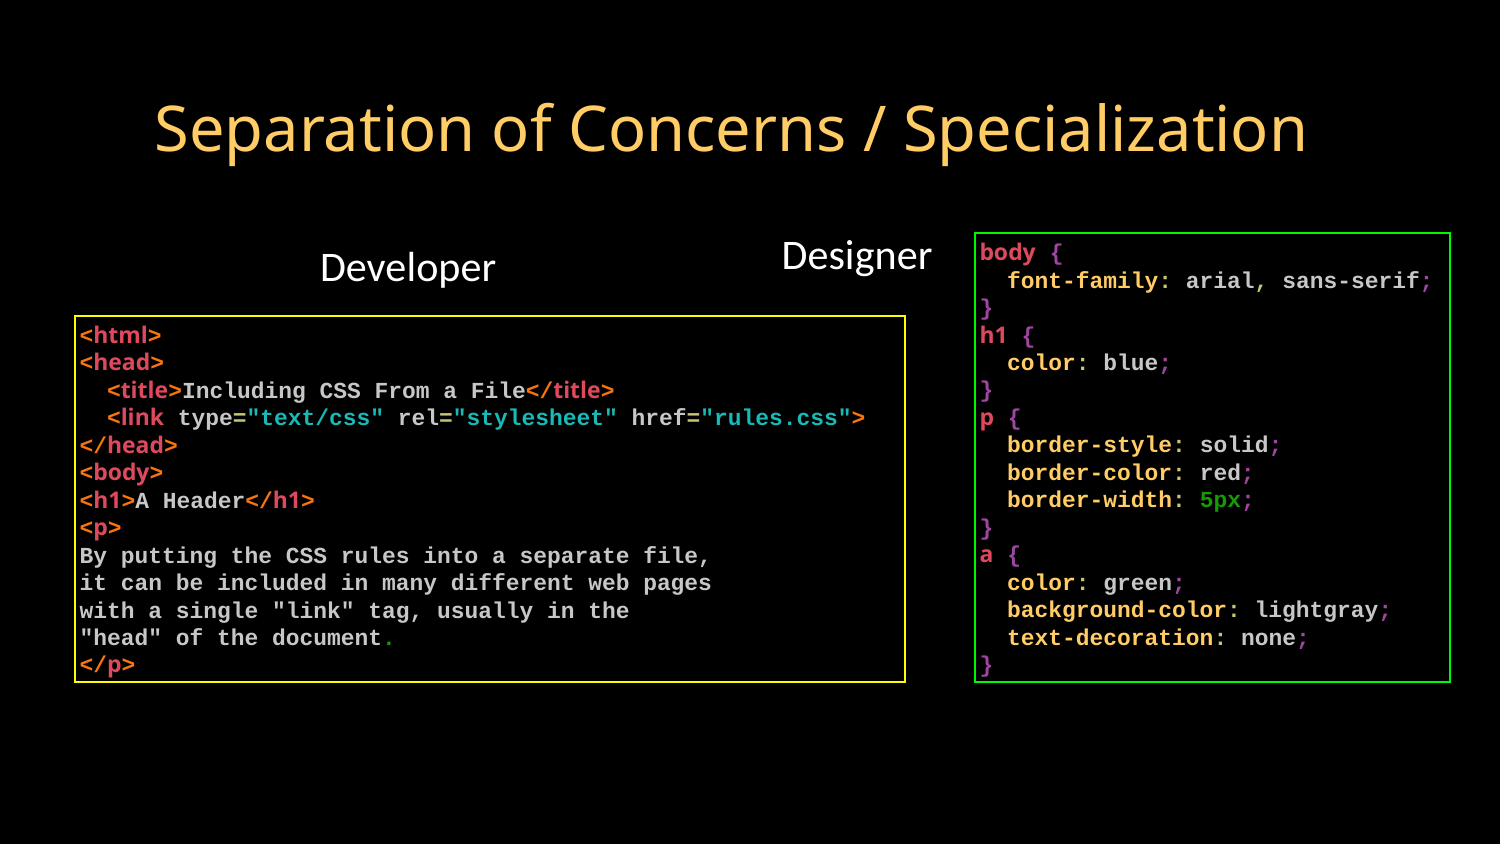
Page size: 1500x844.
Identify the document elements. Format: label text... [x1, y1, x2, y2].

text_box <html> <head> <title>Including CSS From a File</title> <link type="text/css" rel="stylesheet" href="rules.css"> </head> <body> <h1>A Header</h1> <p> By putting the CSS rules into a separate file, it can be included in many different web pages with a single "link" tag, usually in the "head" of the document. </p> [74, 315, 905, 683]
text_box Designer [776, 222, 938, 283]
title Separation of Concerns / Specialization [139, 59, 1361, 203]
text_box Developer [315, 234, 502, 295]
text_box body { font-family: arial, sans-serif; } h1 { color: blue; } p { border-style: solid; border-color: red; border-width: 5px; } a { color: green; background-color: lightgray; text-decoration: none; } [975, 233, 1450, 682]
